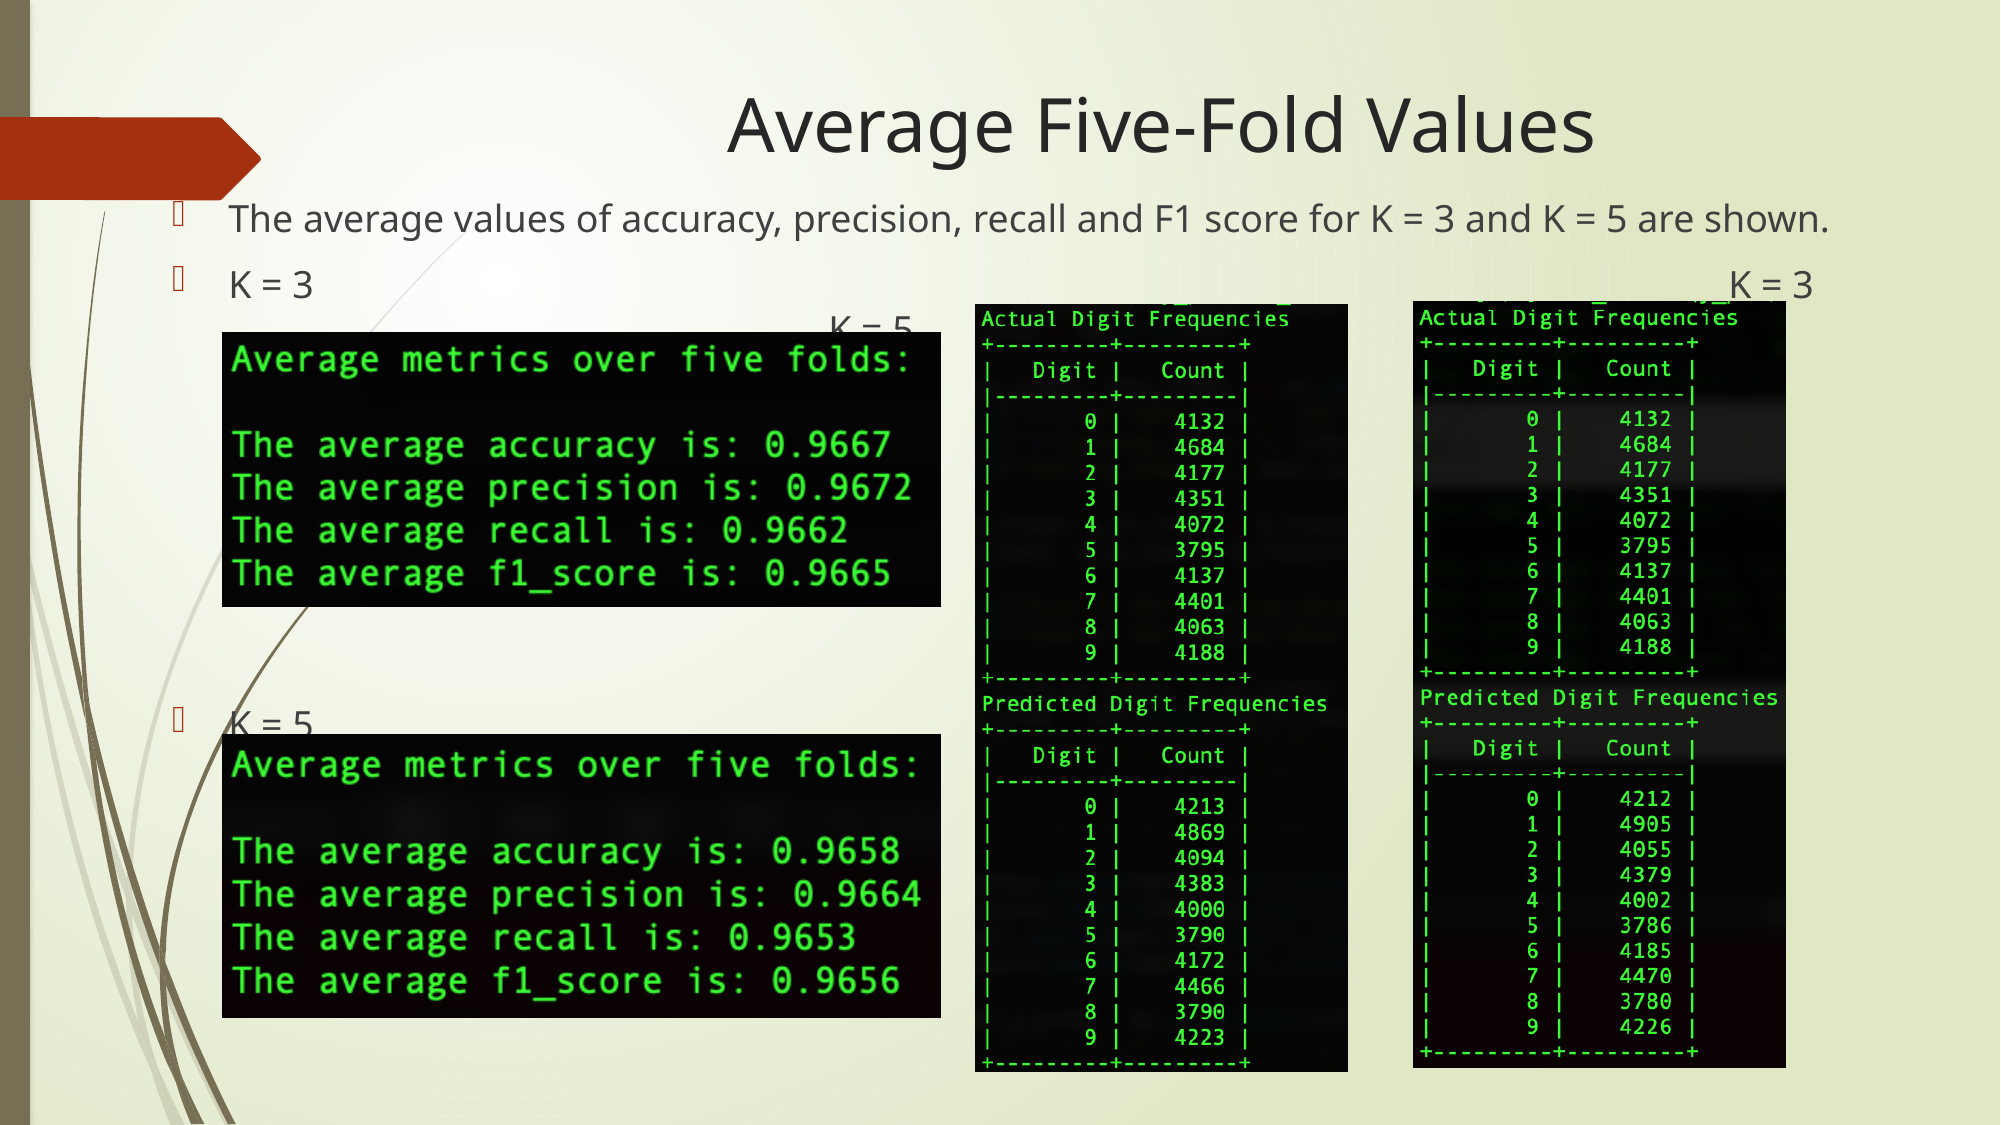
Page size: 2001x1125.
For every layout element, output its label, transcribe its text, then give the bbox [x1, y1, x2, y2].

picture [221, 734, 941, 1019]
picture [975, 304, 1348, 1072]
title Average Five-Fold Values [430, 69, 1893, 187]
picture [221, 331, 941, 607]
list The average values of accuracy, precision, recall and F1 score for K = 3 and K = 5 are shown. K = 3 K = 3 K = 5 K = 5 [157, 187, 1988, 1072]
picture [1413, 301, 1786, 1068]
